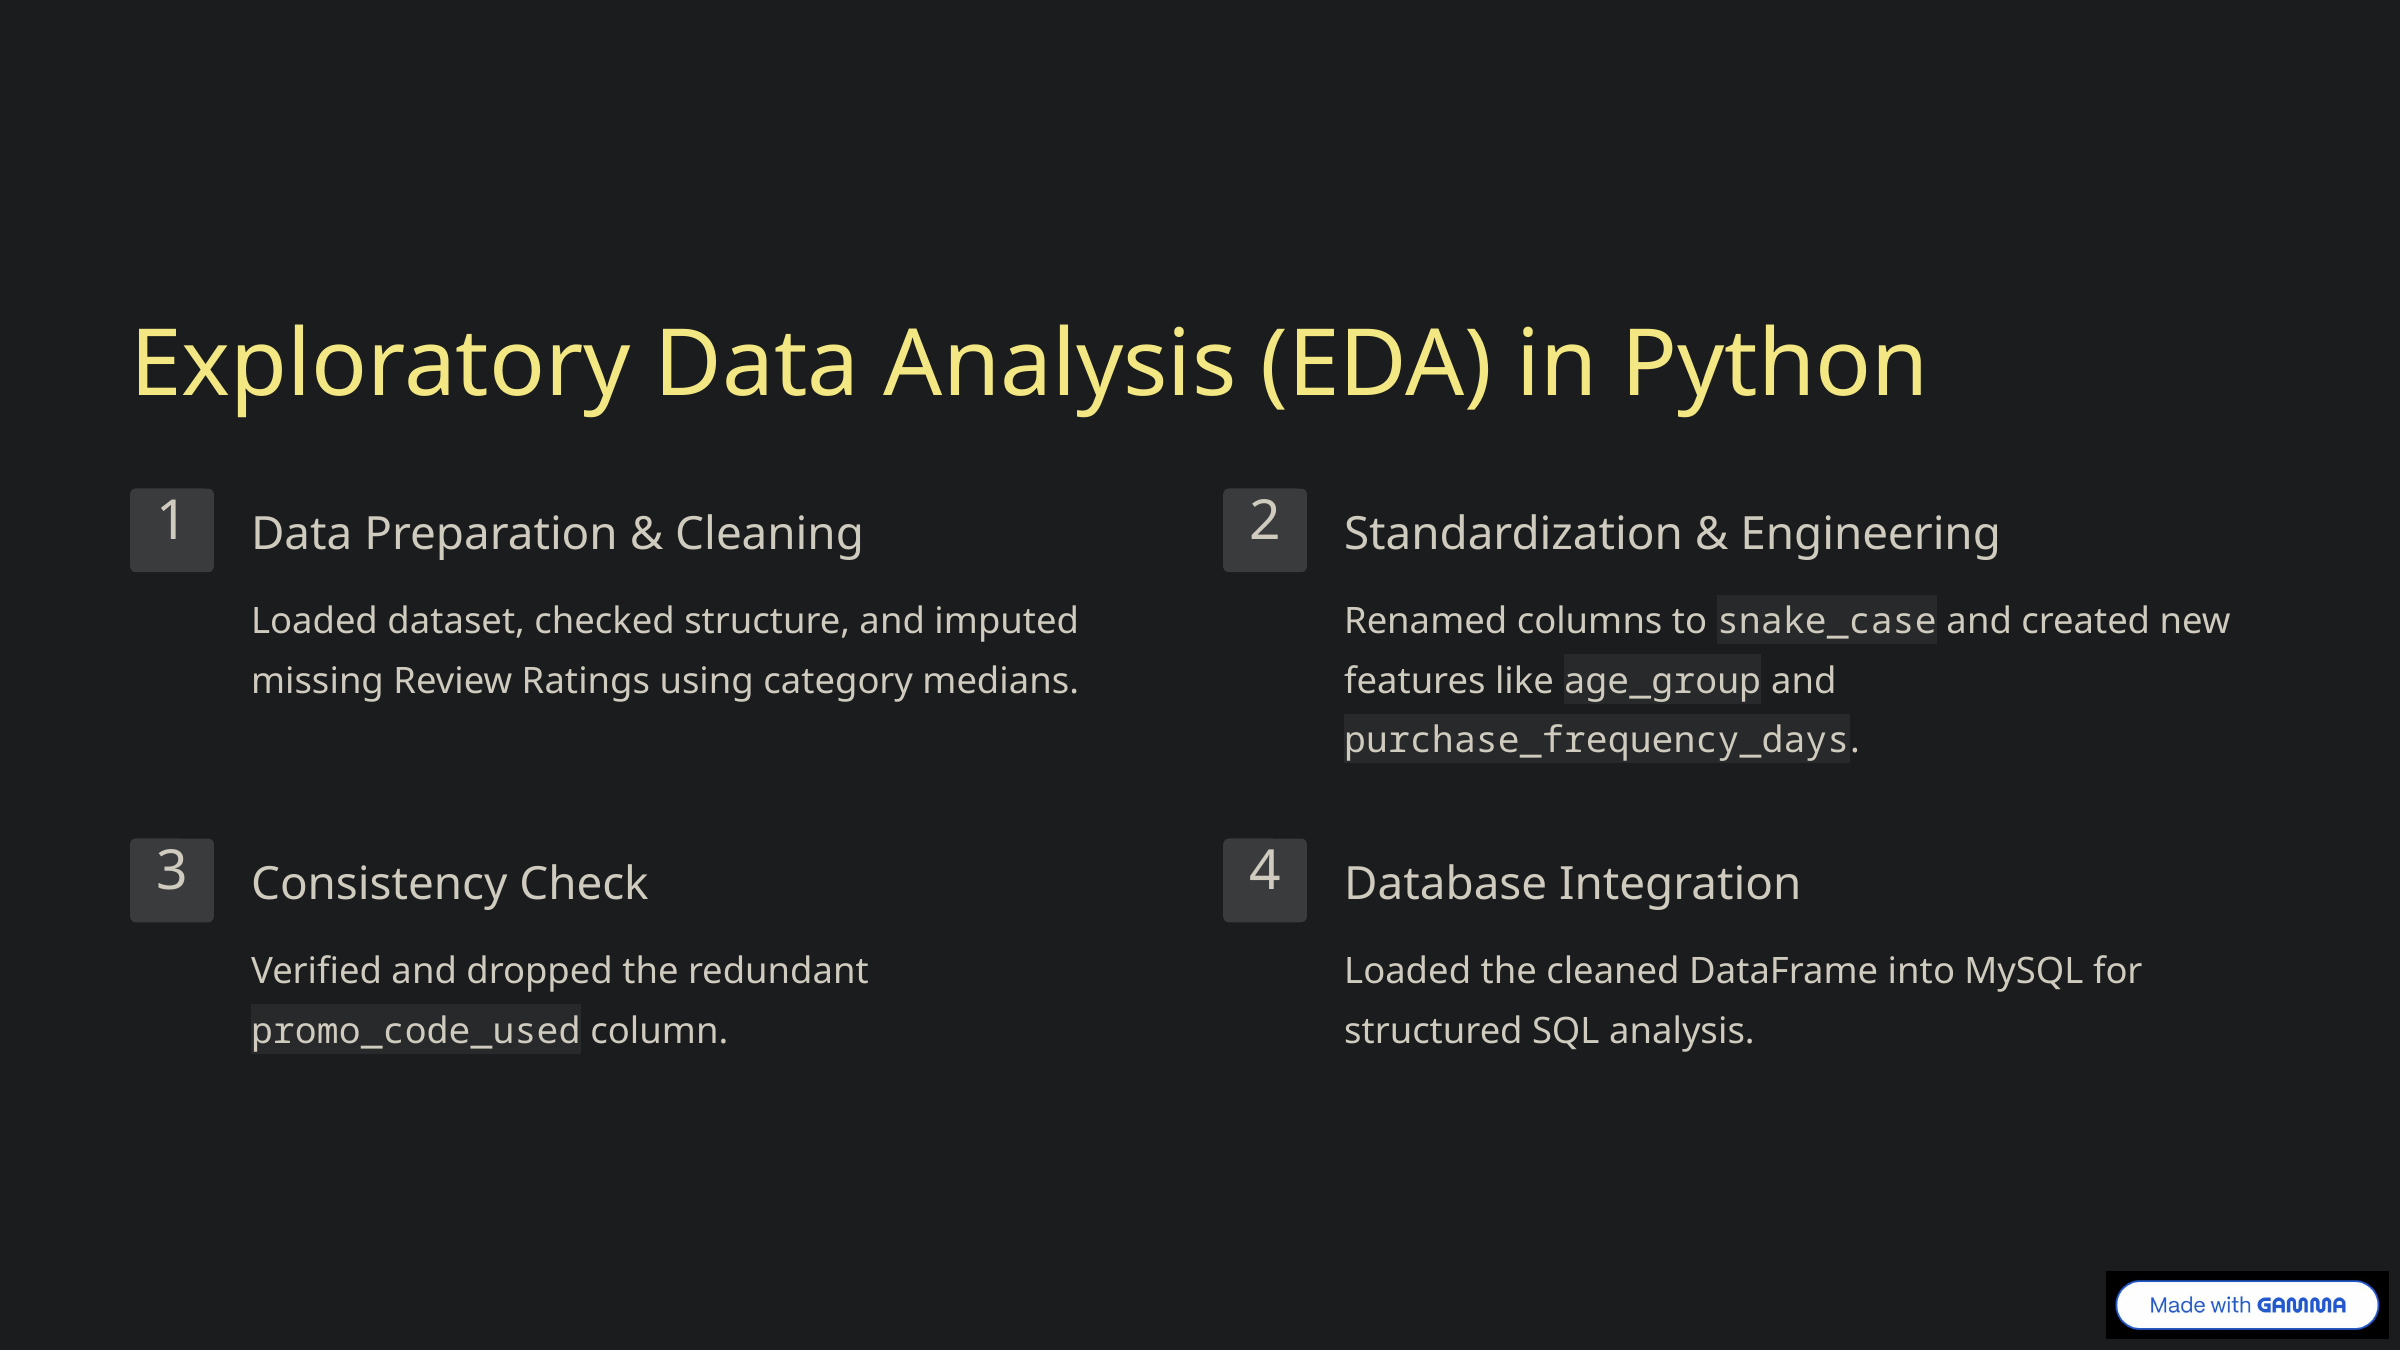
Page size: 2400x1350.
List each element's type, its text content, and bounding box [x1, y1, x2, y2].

picture [2106, 1271, 2389, 1339]
text_box Standardization & Engineering [1344, 501, 2036, 560]
text_box [130, 488, 214, 573]
text_box Verified and dropped the redundant promo_code_used column. [251, 931, 1177, 1053]
text_box [130, 838, 214, 923]
text_box Loaded the cleaned DataFrame into MySQL for structured SQL analysis. [1344, 931, 2270, 1051]
text_box Loaded dataset, checked structure, and imputed missing Review Ratings using category medians. [251, 581, 1177, 701]
text_box Renamed columns to snake_case and created new features like age_group and purchase_frequency_days. [1344, 581, 2270, 765]
text_box 3 [144, 845, 200, 916]
text_box [1223, 488, 1307, 573]
text_box Database Integration [1344, 851, 1815, 910]
text_box 4 [1237, 845, 1293, 916]
text_box [1223, 838, 1307, 923]
text_box 1 [144, 495, 200, 566]
text_box Data Preparation & Cleaning [251, 501, 897, 560]
text_box Consistency Check [251, 851, 717, 910]
text_box 2 [1237, 495, 1293, 566]
text_box Exploratory Data Analysis (EDA) in Python [130, 297, 2040, 415]
